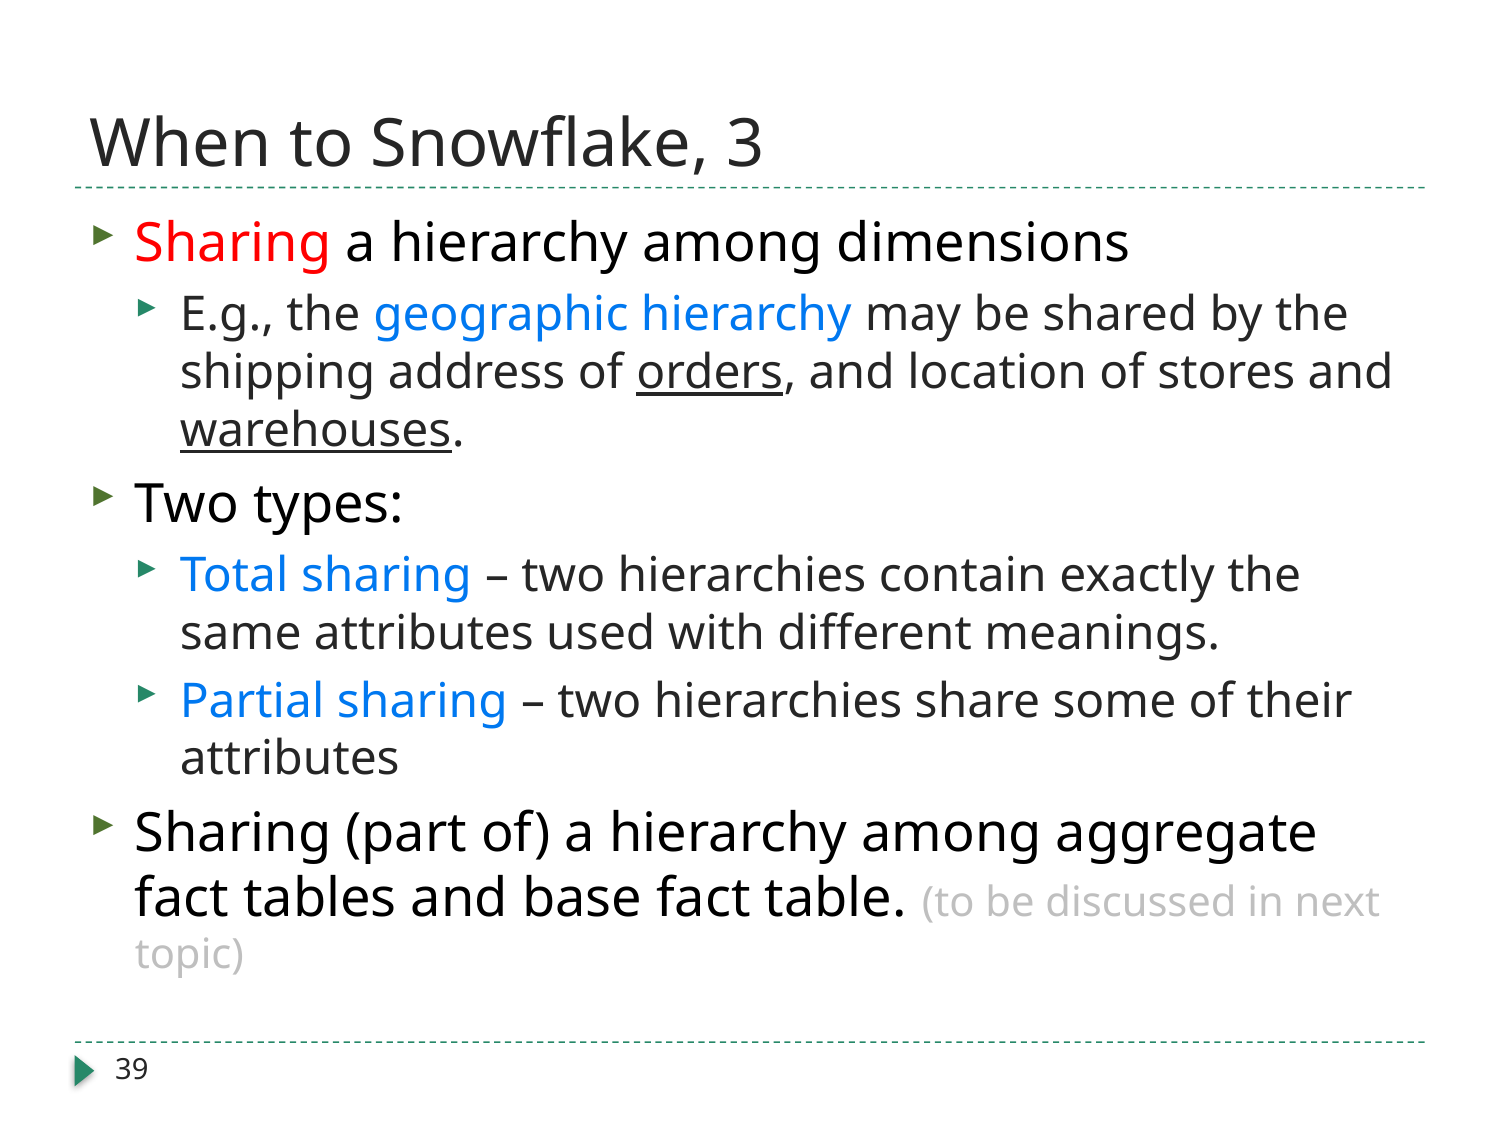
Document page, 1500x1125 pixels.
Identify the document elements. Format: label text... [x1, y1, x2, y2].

list Sharing a hierarchy among dimensions E.g., the geographic hierarchy may be shared by the shipping address of orders, and location of stores and warehouses. Two types: Total sharing – two hierarchies contain exactly the same attributes used with different meanings. Partial sharing – two hierarchies share some of their attributes Sharing (part of) a hierarchy among aggregate fact tables and base fact table. (to be discussed in next topic) [75, 200, 1425, 1010]
slide_number 39 [100, 1042, 426, 1103]
title When to Snowflake, 3 [75, 24, 1425, 188]
